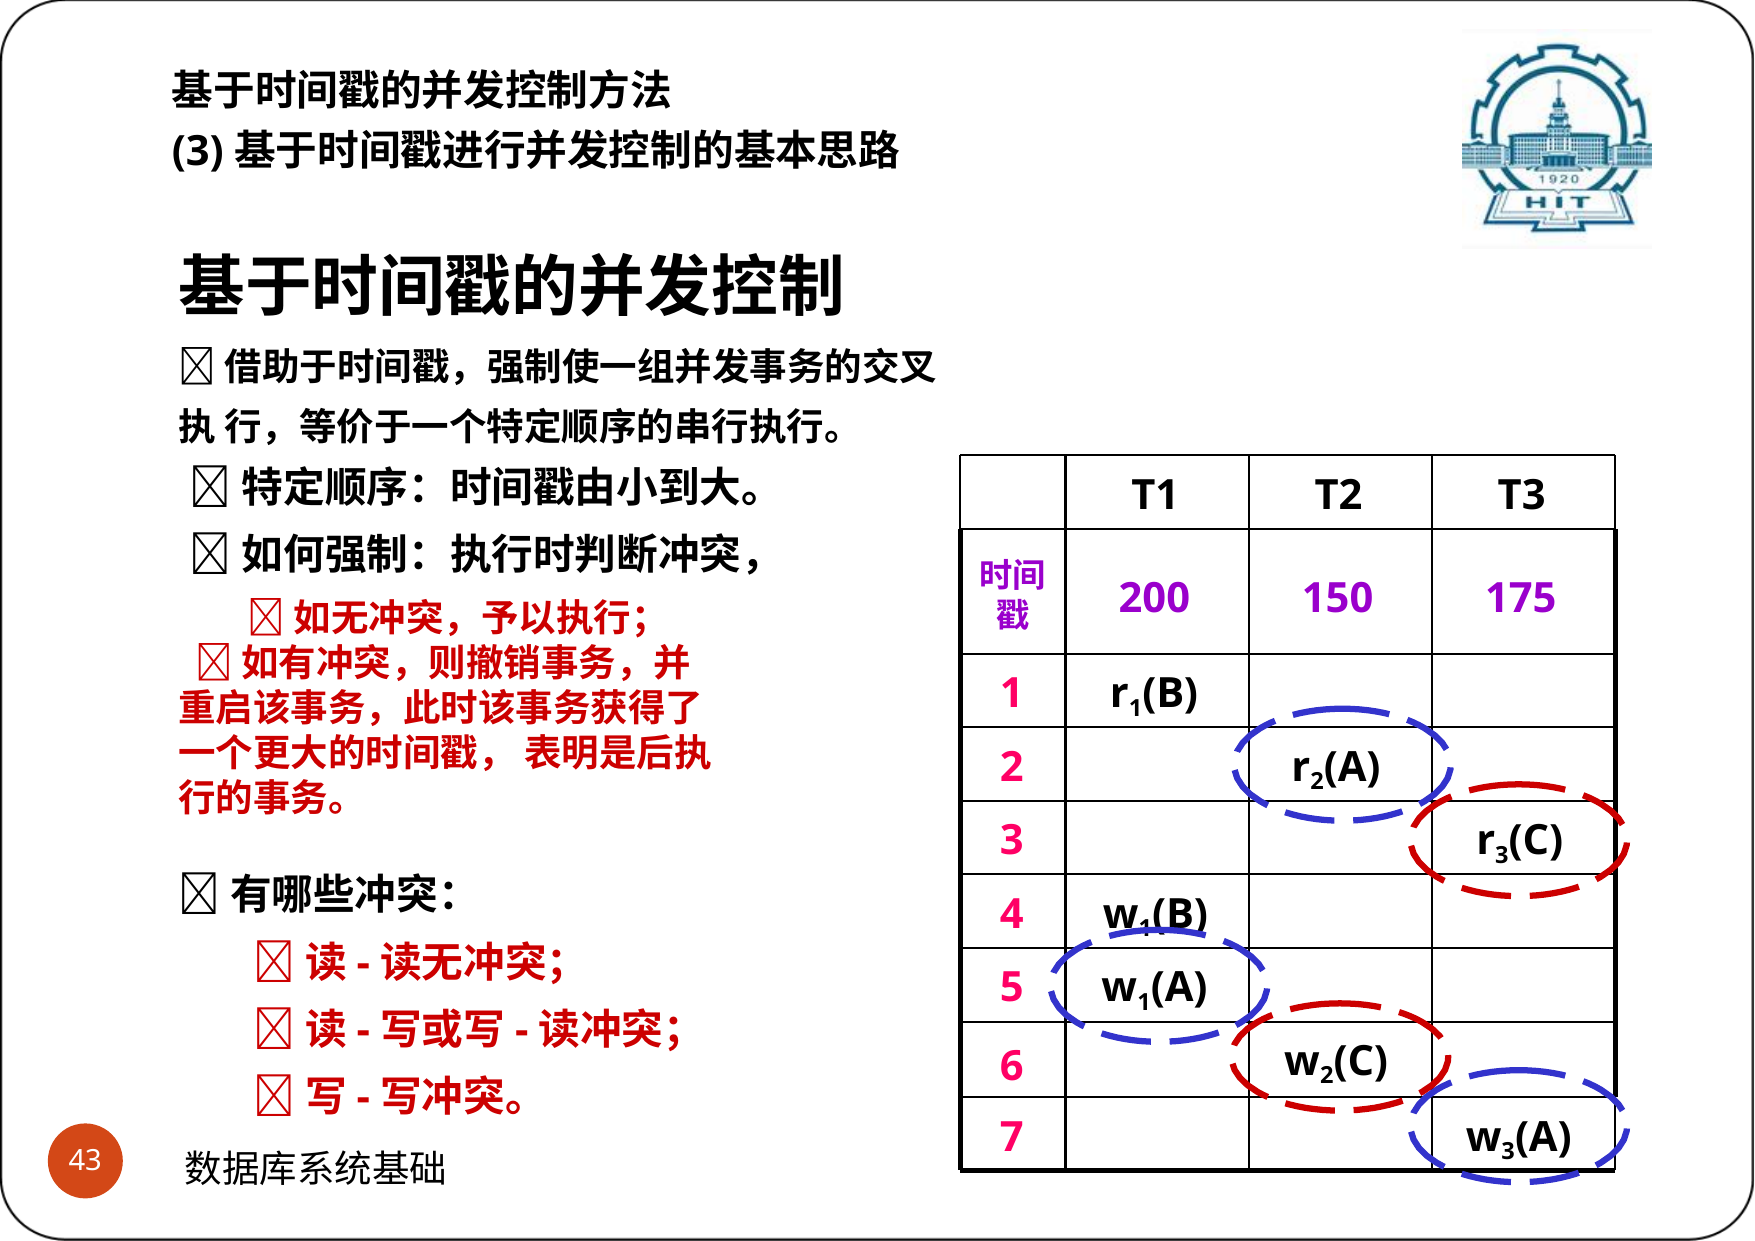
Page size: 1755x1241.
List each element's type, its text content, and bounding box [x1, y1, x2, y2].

text_box 时间 戳 [977, 554, 1049, 635]
text_box 200 [1116, 570, 1198, 621]
text_box 150 [1299, 570, 1382, 621]
text_box 6 [997, 1039, 1028, 1090]
text_box 4 w1(B) [997, 886, 1065, 942]
text_box T3 [1495, 467, 1552, 518]
text_box r1(B) [1107, 665, 1207, 721]
text_box [1410, 784, 1628, 897]
text_box 4 w1(B) [1066, 886, 1216, 942]
text_box 有哪些冲突： 读-读无冲突； 读-写或写-读冲突； 写-写冲突。 [176, 867, 893, 1121]
text_box 基于时间戳的并发控制 借助于时间戳，强制使一组并发事务的交叉执 行，等价于一个特定顺序的串行执行。 [176, 271, 961, 449]
text_box [1050, 929, 1268, 1042]
text_box [1234, 708, 1451, 821]
text_box 2 [997, 739, 1028, 790]
text_box 1 [997, 665, 1028, 716]
text_box 5 w1(A) [997, 960, 1065, 1015]
text_box 特定顺序：时间戳由小到大。 如何强制：执行时判断冲突， 如无冲突，予以执行； 如有冲突，则撤销事务，并 重启该事务，此时该事务获得了一个更大的时间戳， 表明是后执行的事务。 [176, 460, 756, 867]
title 基于时间戳的并发控制方法 (3)基于时间戳进行并发控制的基本思路 [171, 63, 1583, 271]
text_box [1231, 1003, 1449, 1111]
text_box T1 [1129, 467, 1186, 518]
text_box 7 [997, 1109, 1028, 1160]
text_box 175 [1482, 570, 1565, 621]
text_box T2 [1312, 467, 1369, 518]
text_box [1410, 1070, 1628, 1183]
text_box 3 [997, 812, 1028, 863]
picture [0, 0, 1755, 1241]
